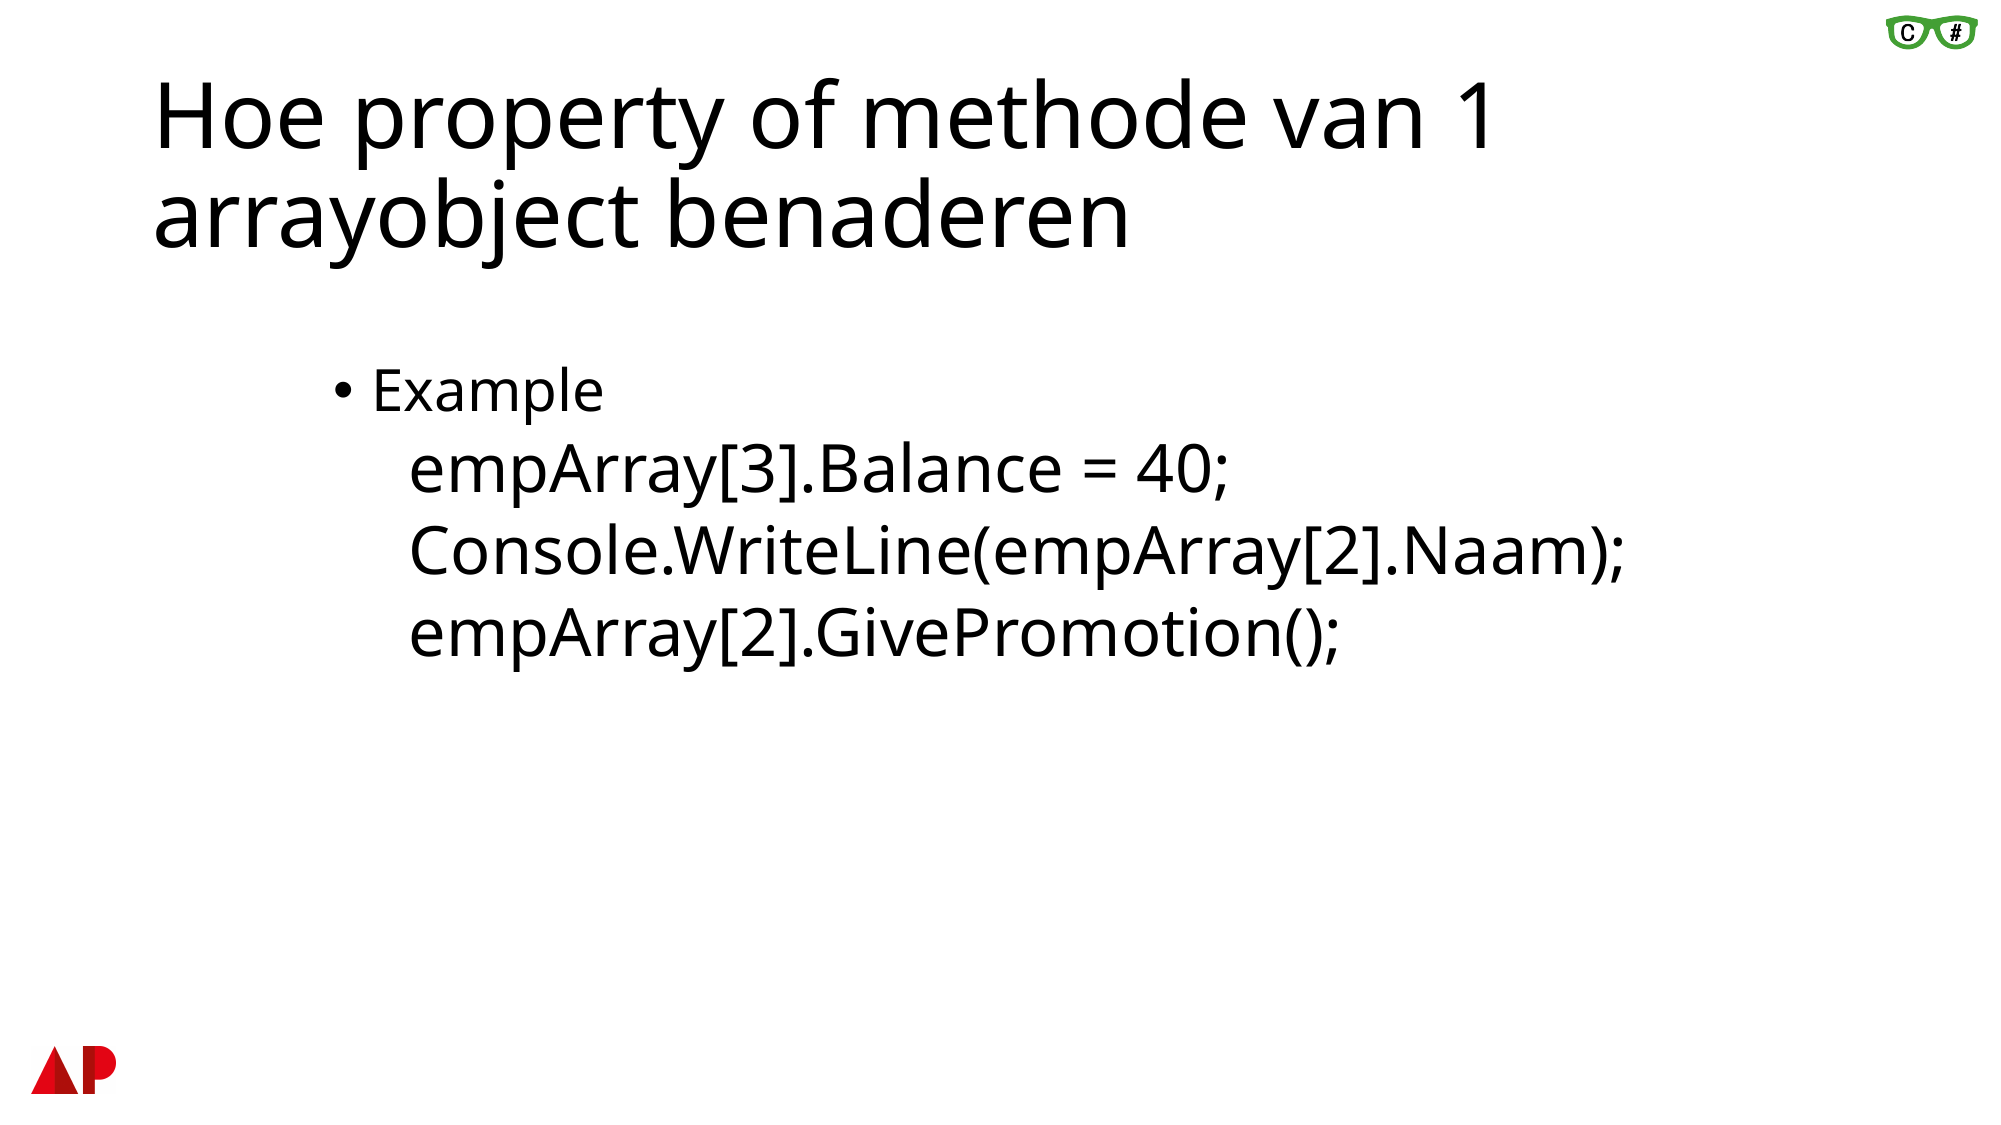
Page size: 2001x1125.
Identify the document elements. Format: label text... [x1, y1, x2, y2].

title Hoe property of methode van 1 arrayobject benaderen [137, 59, 1863, 278]
picture [31, 1046, 116, 1094]
list Example empArray[3].Balance = 40; Console.WriteLine(empArray[2].Naam); empArray[2].GivePromotion(); [318, 353, 1682, 1104]
picture [1876, 0, 1985, 63]
